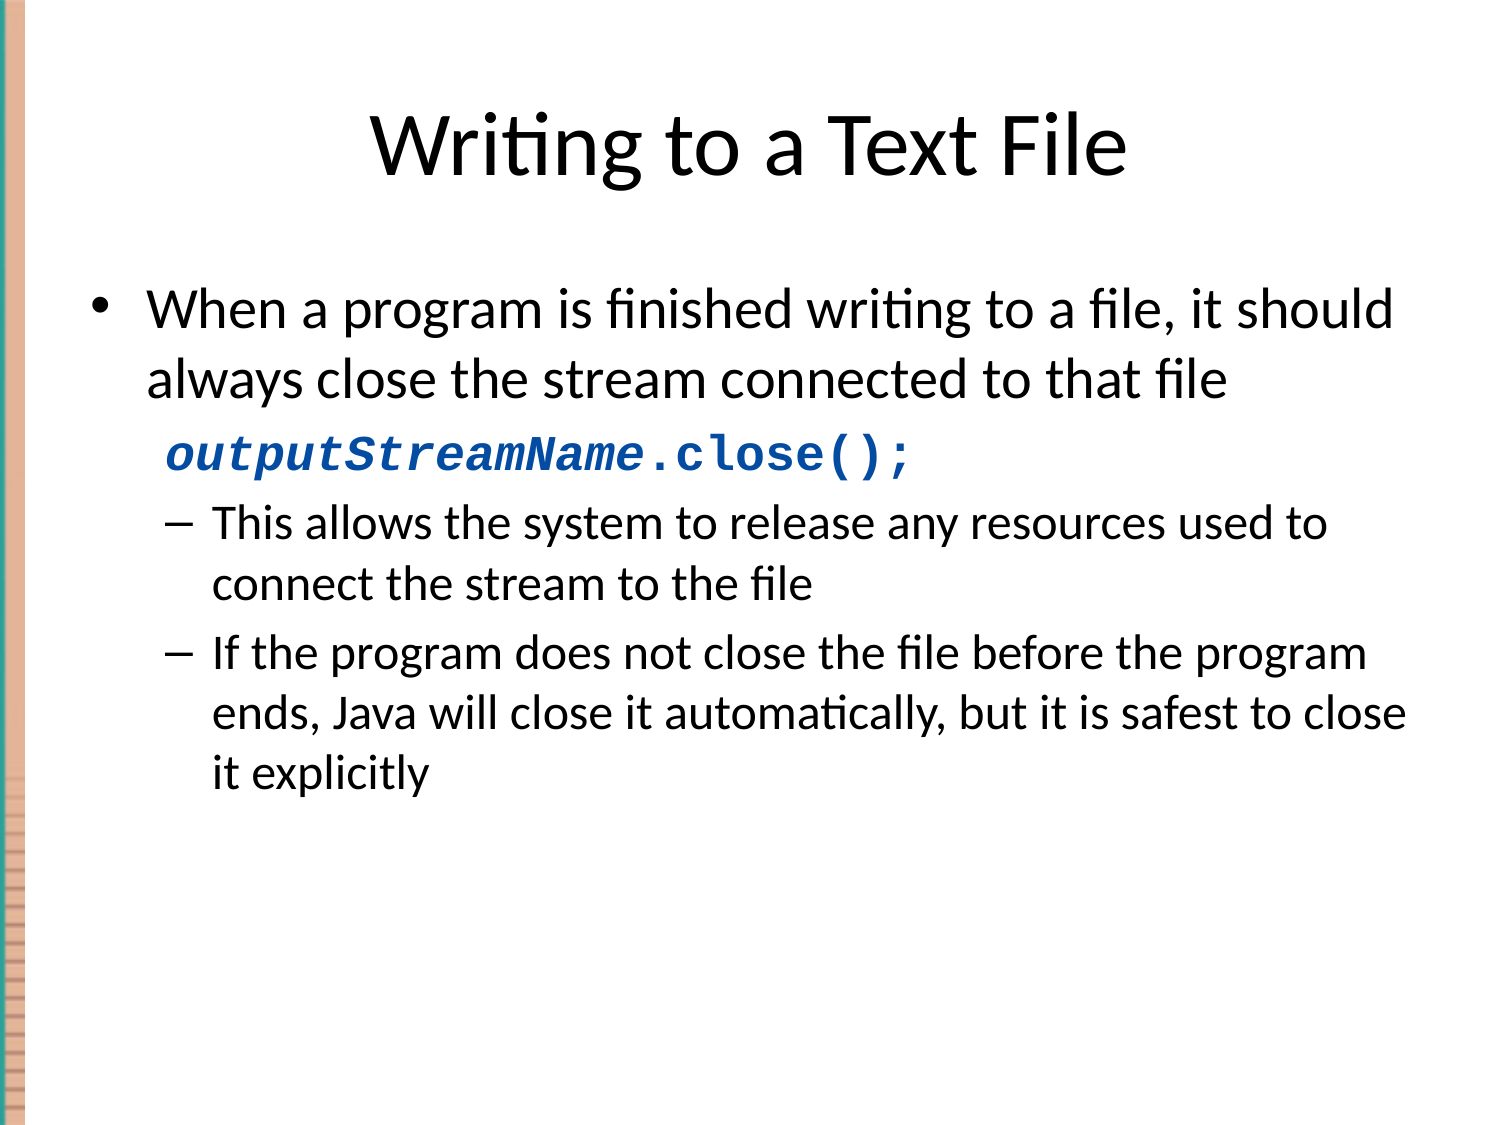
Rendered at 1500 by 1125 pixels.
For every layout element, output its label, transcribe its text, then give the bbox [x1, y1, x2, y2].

picture [0, 0, 25, 1125]
list When a program is finished writing to a file, it should always close the stream connected to that file outputStreamName.close(); This allows the system to release any resources used to connect the stream to the file If the program does not close the file before the program ends, Java will close it automatically, but it is safest to close it explicitly [75, 262, 1425, 1005]
title Writing to a Text File [75, 45, 1425, 233]
